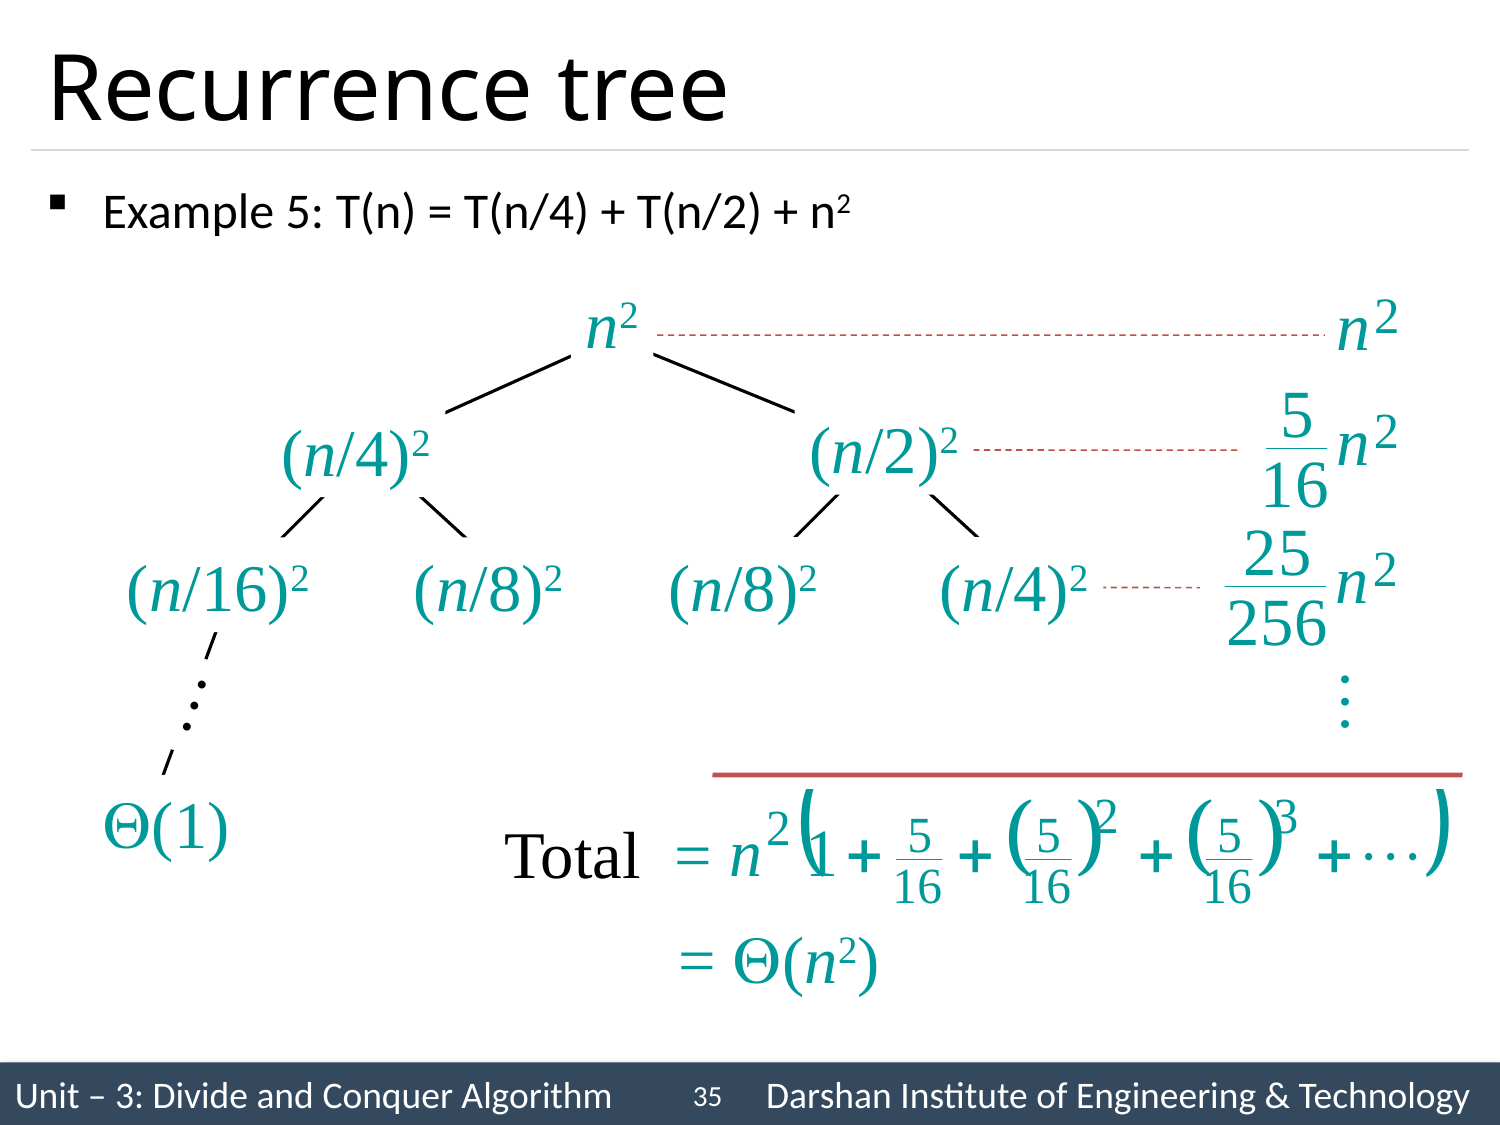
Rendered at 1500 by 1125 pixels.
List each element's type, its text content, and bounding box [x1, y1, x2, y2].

text_box n2 [570, 274, 654, 370]
text_box (n/4)2 [266, 402, 446, 498]
text_box (n/4)2 [924, 537, 1104, 632]
text_box … [111, 637, 233, 760]
list Example 5: T(n) = T(n/4) + T(n/2) + n2 [31, 162, 1469, 1038]
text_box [1333, 288, 1401, 356]
text_box Total = [489, 804, 720, 900]
title Recurrence tree [31, 17, 1469, 150]
text_box … [1274, 660, 1370, 750]
text_box (n/2)2 [794, 399, 974, 495]
text_box (n/8)2 [653, 537, 833, 632]
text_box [725, 789, 1454, 909]
text_box Q(1) [87, 774, 245, 870]
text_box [1220, 518, 1401, 651]
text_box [1262, 380, 1401, 513]
slide_number 35 [662, 1065, 738, 1125]
text_box (n/8)2 [399, 537, 579, 633]
text_box = Q(n2) [663, 909, 895, 1005]
text_box (n/16)2 [112, 537, 325, 633]
